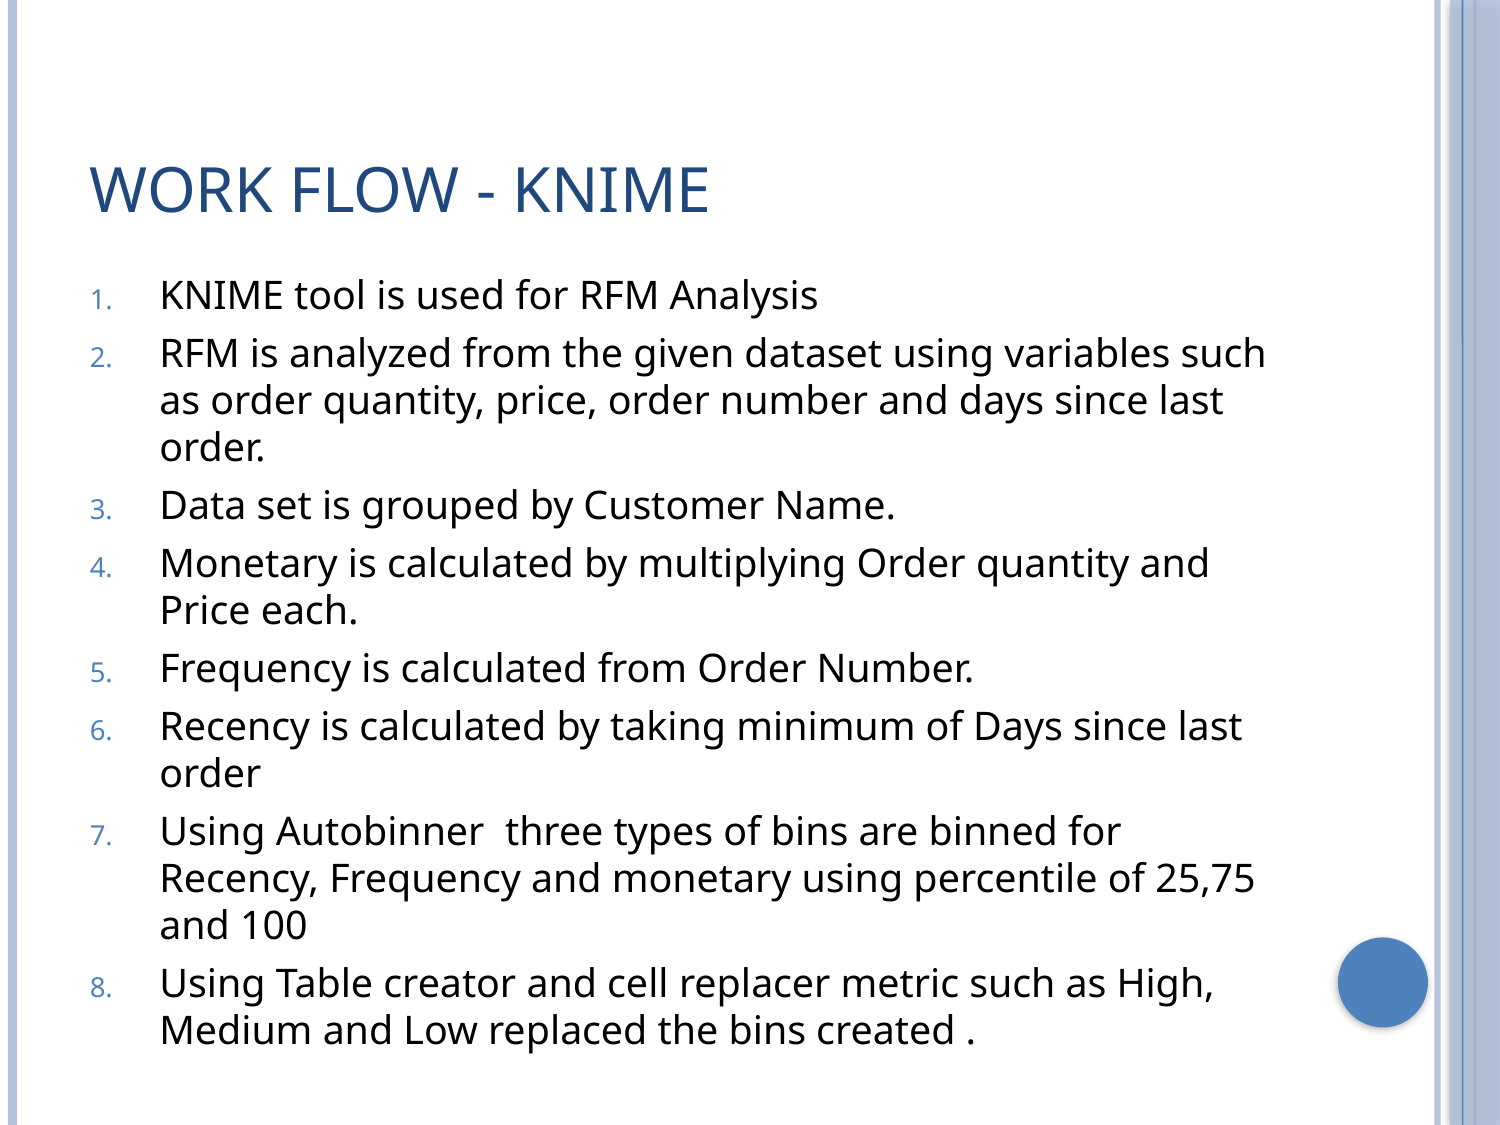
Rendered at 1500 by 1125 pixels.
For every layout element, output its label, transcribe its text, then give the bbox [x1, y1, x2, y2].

title Work Flow - KNIME [75, 45, 1300, 233]
list KNIME tool is used for RFM Analysis RFM is analyzed from the given dataset using variables such as order quantity, price, order number and days since last order. Data set is grouped by Customer Name. Monetary is calculated by multiplying Order quantity and Price each. Frequency is calculated from Order Number. Recency is calculated by taking minimum of Days since last order Using Autobinner three types of bins are binned for Recency, Frequency and monetary using percentile of 25,75 and 100 Using Table creator and cell replacer metric such as High, Medium and Low replaced the bins created . [75, 262, 1300, 1062]
